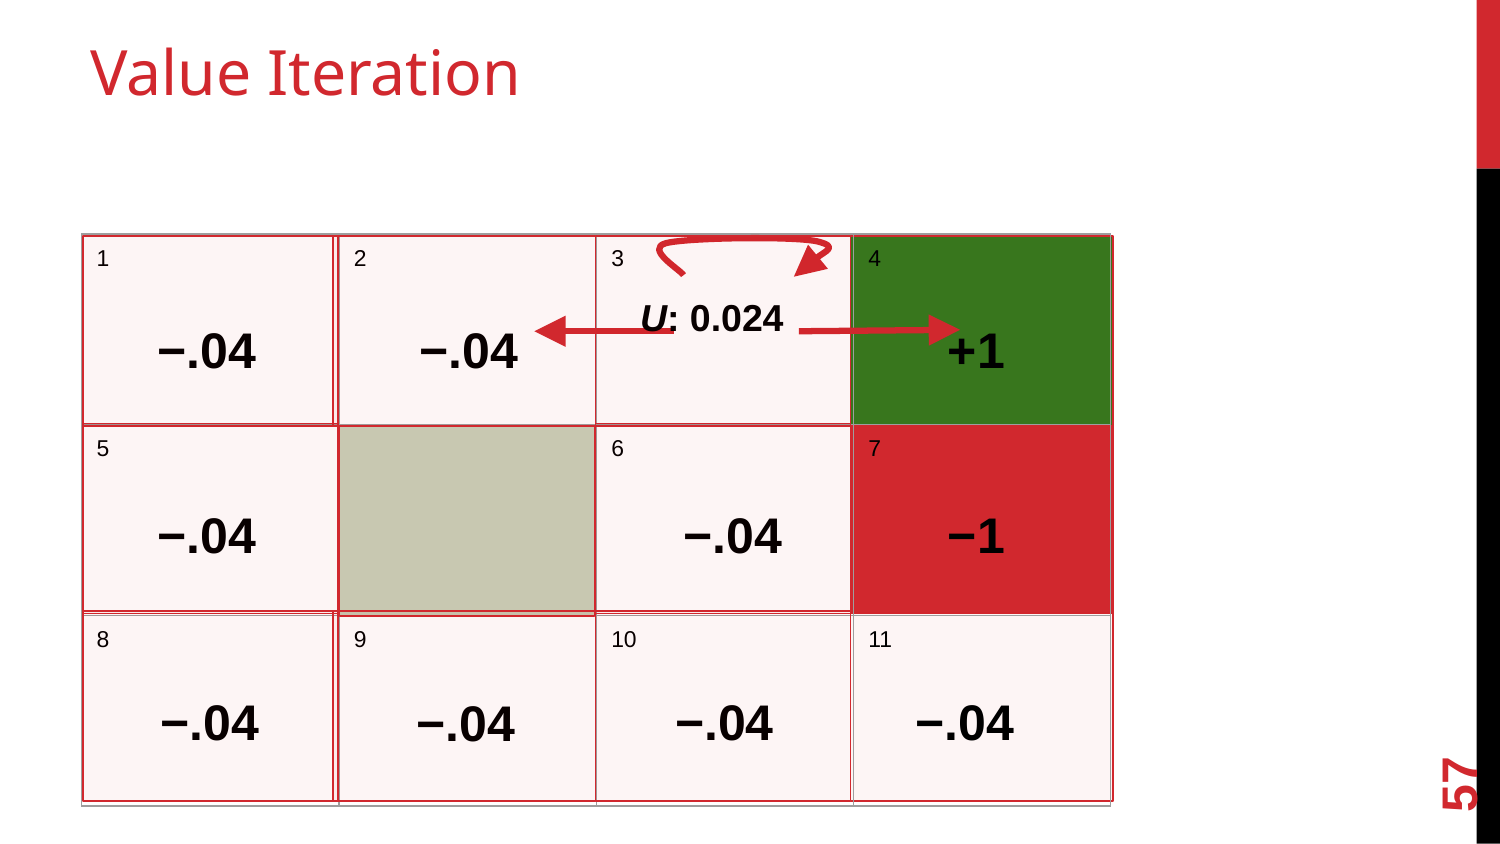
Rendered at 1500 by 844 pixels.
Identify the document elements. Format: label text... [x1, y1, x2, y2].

text_box −1 [932, 488, 1028, 552]
text_box E248 [946, 332, 961, 338]
text_box [595, 235, 851, 427]
table_cell 11 [854, 616, 1110, 805]
slide_number 57 [1427, 665, 1488, 828]
table_header 4 [854, 235, 1110, 424]
text_box [339, 427, 595, 610]
text_box [82, 235, 332, 423]
table_cell 7 [854, 425, 1110, 615]
text_box [82, 610, 332, 802]
table_cell 10 [597, 616, 853, 805]
text_box [595, 427, 851, 614]
text_box [332, 235, 595, 427]
title Value Iteration [75, 18, 1401, 115]
text_box +1 [932, 303, 1028, 366]
text_box [82, 423, 338, 610]
text_box [595, 614, 851, 802]
text_box [332, 610, 595, 802]
text_box −.04 [900, 674, 1039, 738]
